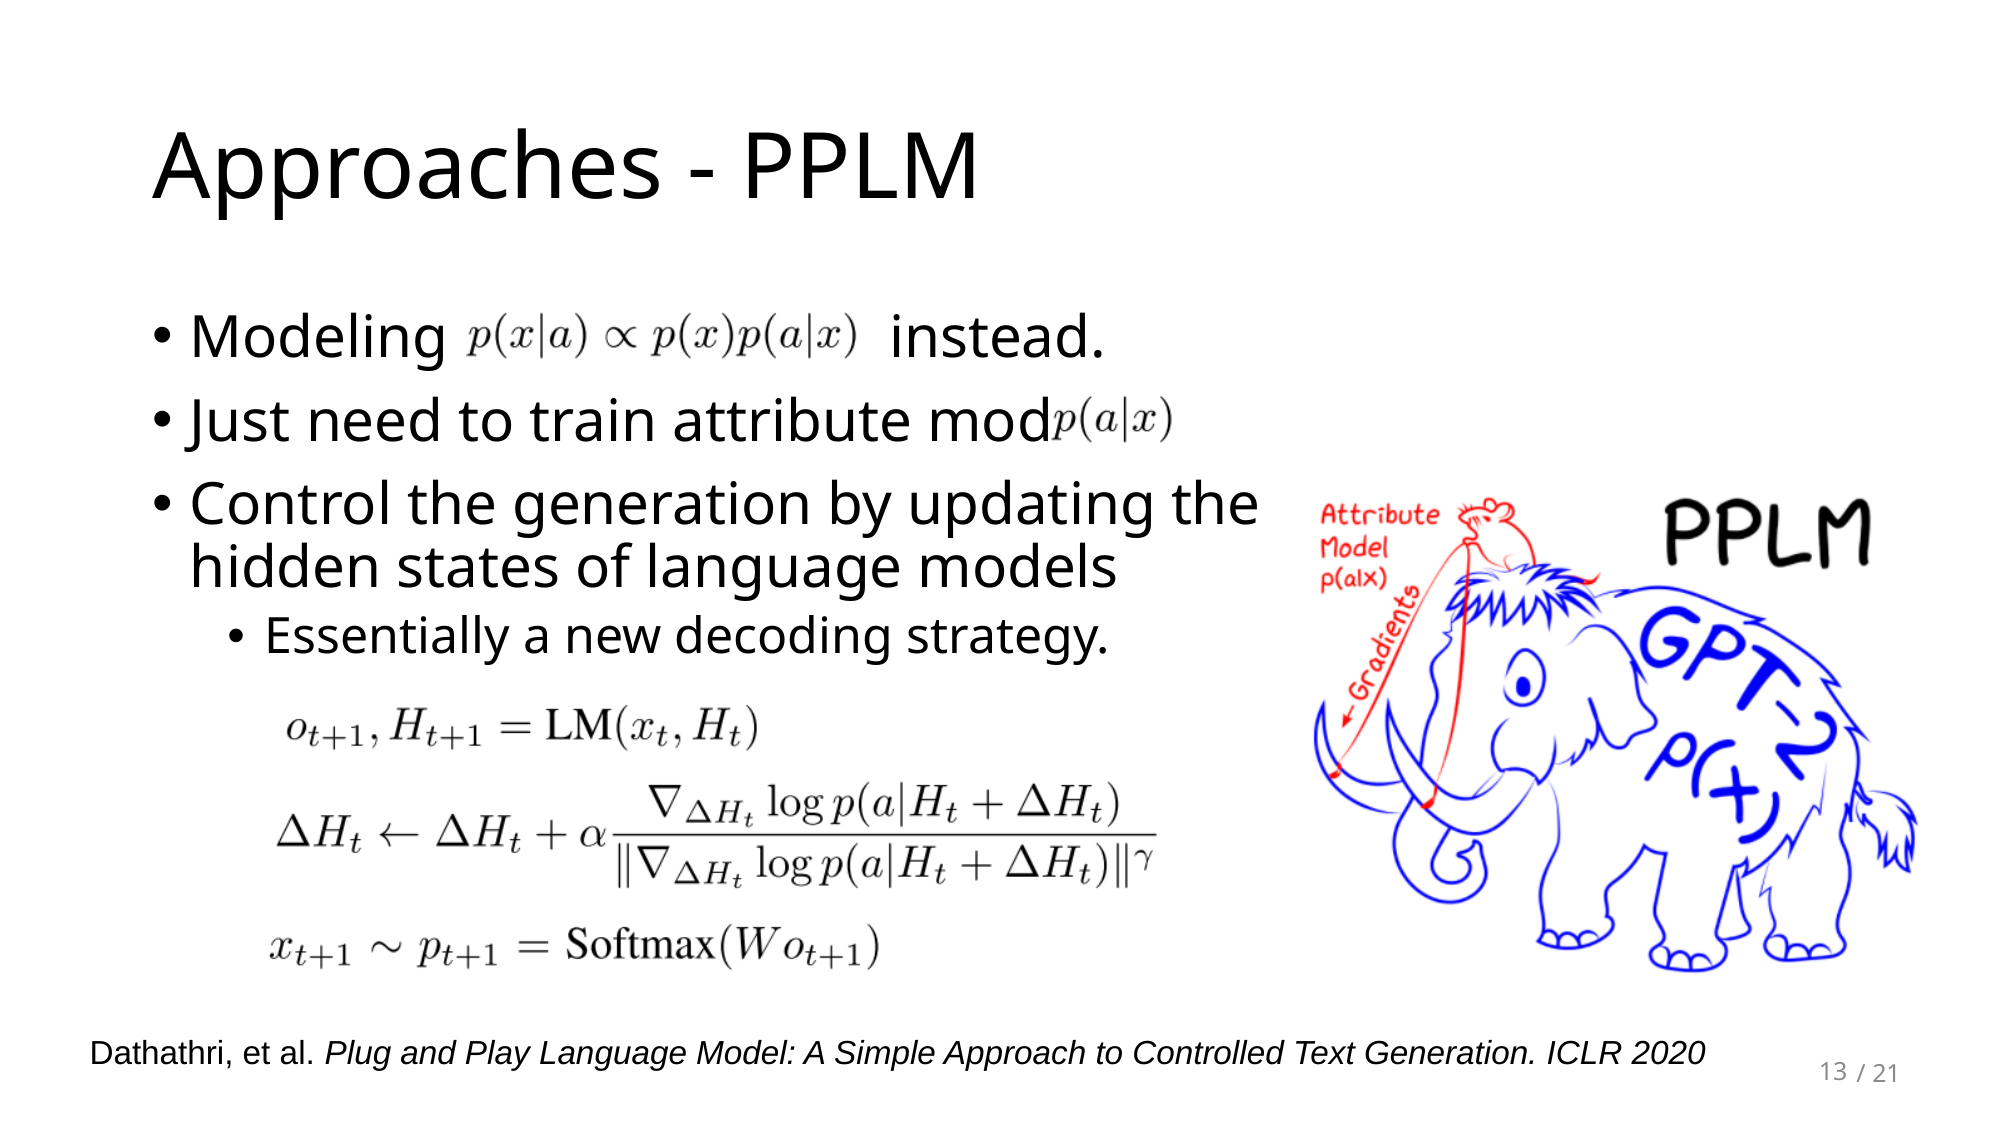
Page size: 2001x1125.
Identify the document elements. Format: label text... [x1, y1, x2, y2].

title Approaches - PPLM [137, 59, 1863, 278]
text_box / 21 [1465, 1042, 1916, 1103]
picture [1303, 449, 1926, 995]
text_box Dathathri, et al. Plug and Play Language Model: A Simple Approach to Controlled Text Generation. ICLR 2020 [74, 1023, 1926, 1124]
picture [445, 277, 880, 372]
picture [259, 922, 880, 977]
picture [1050, 379, 1178, 457]
list Modeling instead. Just need to train attribute model Control the generation by updating the hidden states of language models Essentially a new decoding strategy. [137, 299, 1333, 1014]
picture [269, 775, 1178, 902]
picture [269, 695, 763, 765]
slide_number 13 [1412, 1042, 1465, 1103]
